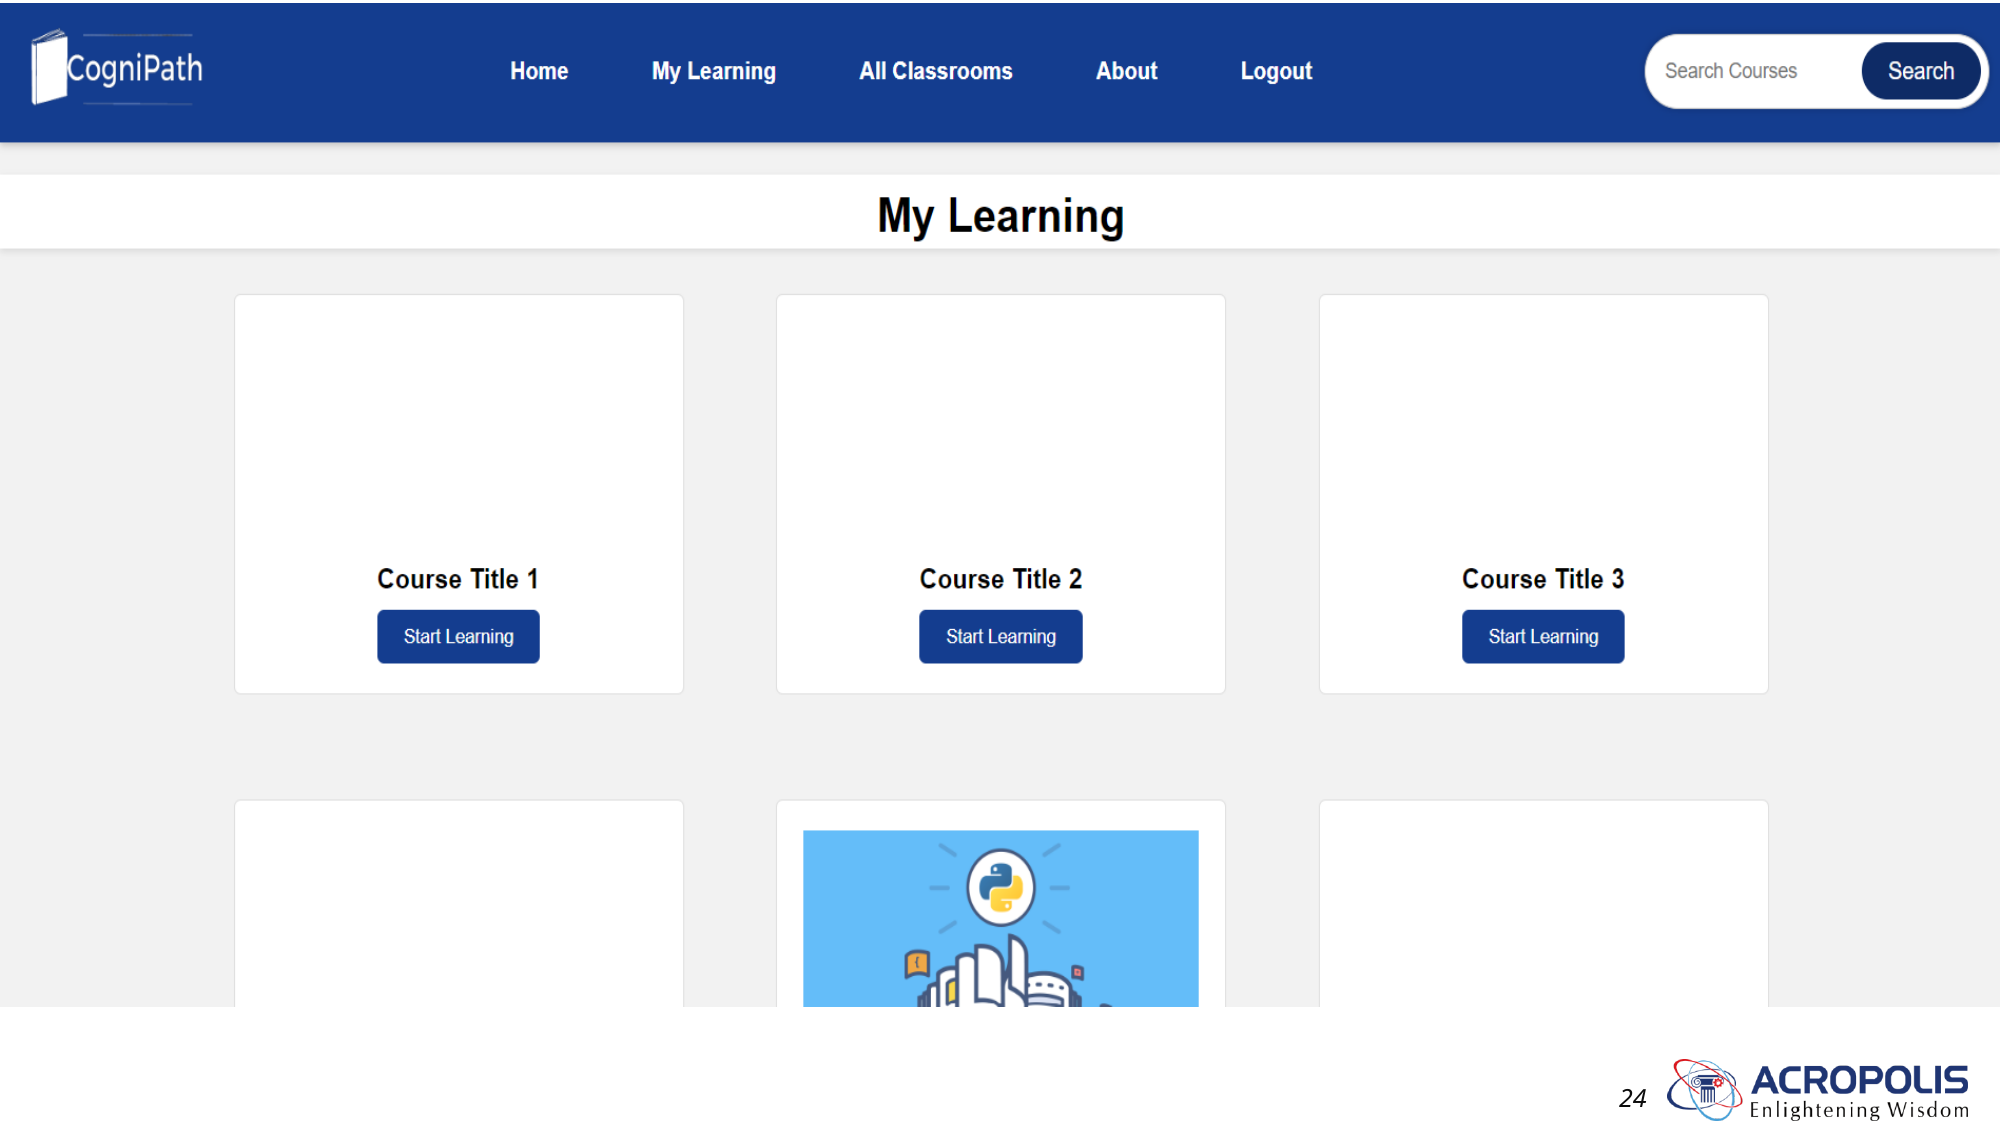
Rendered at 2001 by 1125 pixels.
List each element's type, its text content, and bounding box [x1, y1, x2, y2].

picture [1667, 1059, 1968, 1121]
picture [0, 3, 2000, 1007]
slide_number 24 [1436, 1076, 1662, 1122]
